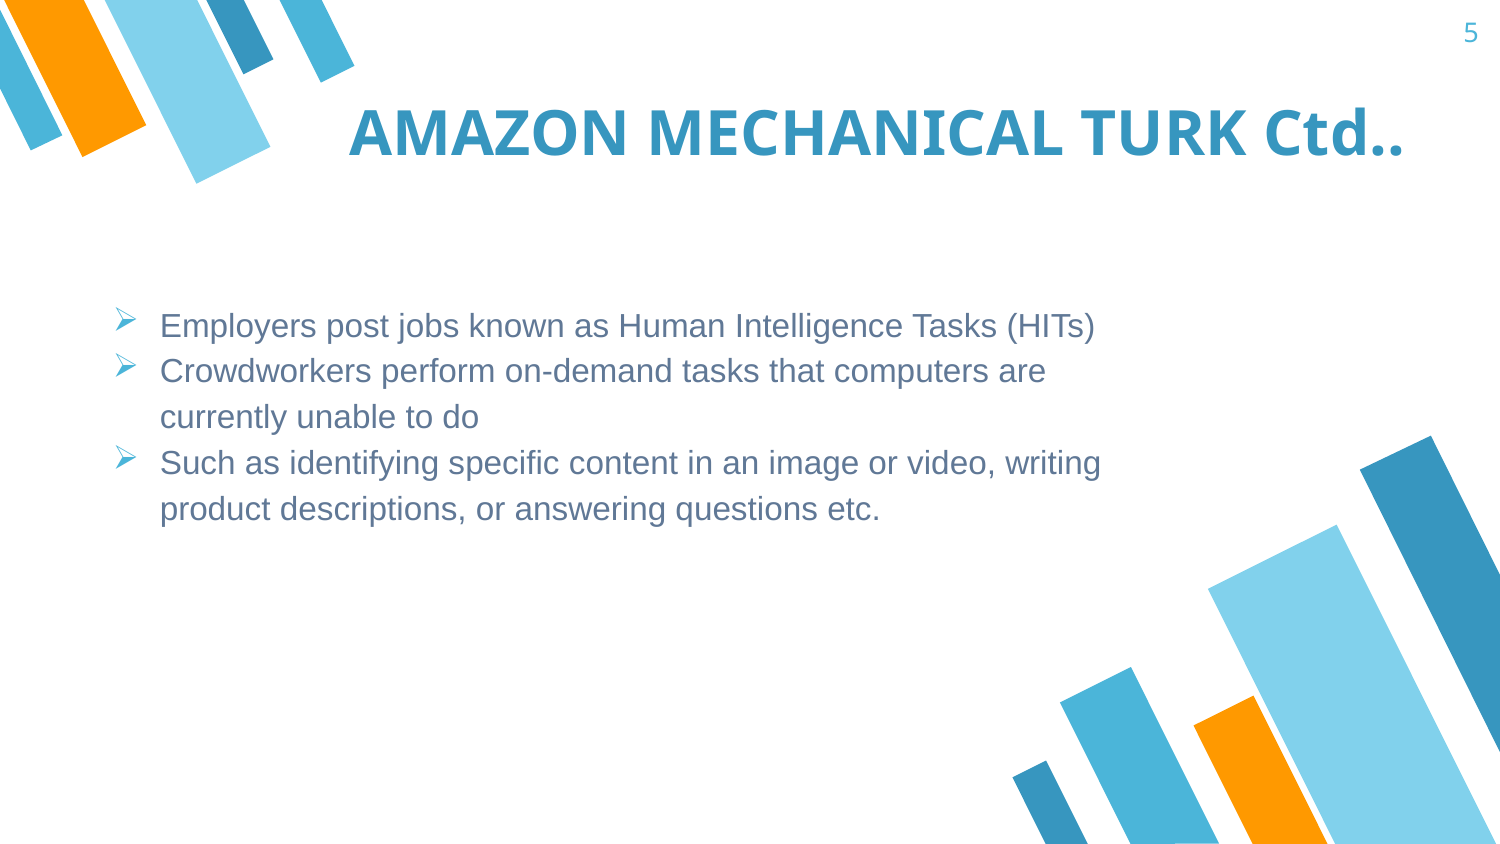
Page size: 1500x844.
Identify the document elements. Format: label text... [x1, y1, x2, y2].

text_box Employers post jobs known as Human Intelligence Tasks (HITs) Crowdworkers perform on-demand tasks that computers are currently unable to do Such as identifying specific content in an image or video, writing product descriptions, or answering questions etc. [81, 282, 1180, 566]
text_box AMAZON MECHANICAL TURK Ctd.. [334, 64, 1468, 183]
text_box 5 [1403, 0, 1494, 65]
